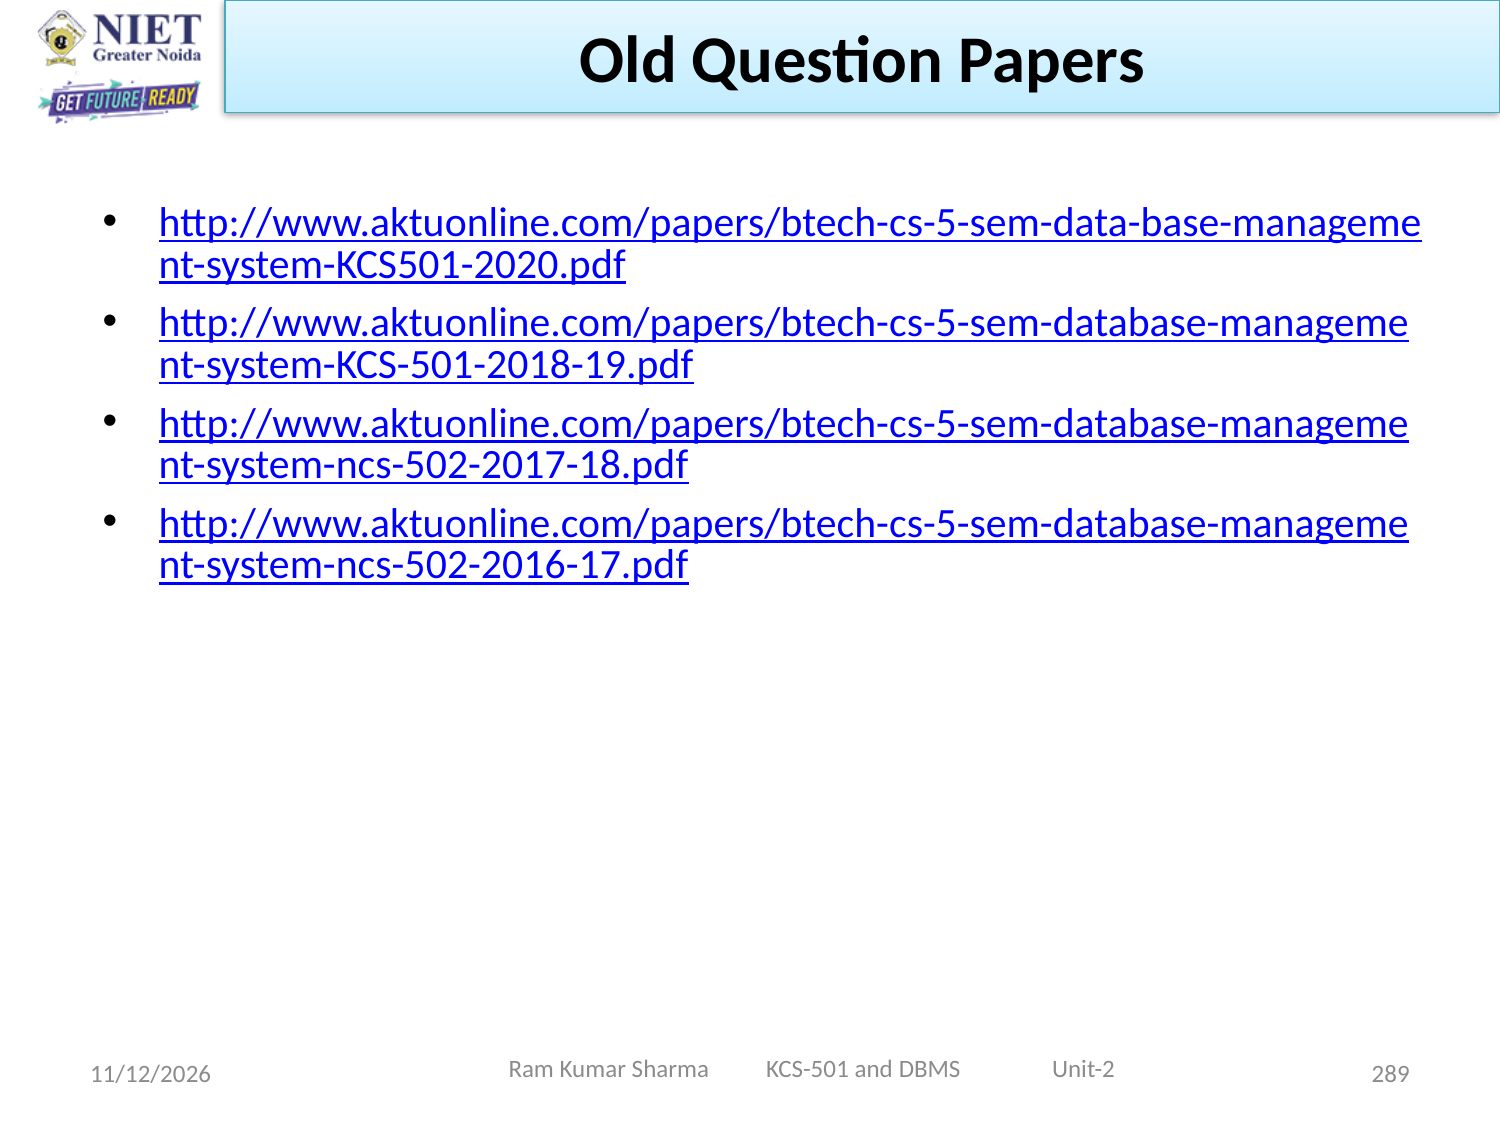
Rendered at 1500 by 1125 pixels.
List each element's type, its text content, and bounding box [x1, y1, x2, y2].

footer Ram Kumar Sharma KCS-501 and DBMS Unit-2 [412, 1037, 1213, 1098]
text_box Old Question Papers [238, 0, 1500, 113]
list http://www.aktuonline.com/papers/btech-cs-5-sem-data-base-management-system-KCS501-2020.pdf http://www.aktuonline.com/papers/btech-cs-5-sem-database-management-system-KCS-501-2018-19.pdf http://www.aktuonline.com/papers/btech-cs-5-sem-database-management-system-ncs-502-2017-18.pdf http://www.aktuonline.com/papers/btech-cs-5-sem-database-management-system-ncs-502-2016-17.pdf [87, 187, 1438, 930]
picture [0, 0, 238, 135]
slide_number 289 [1074, 1042, 1425, 1103]
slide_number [75, 1042, 425, 1103]
